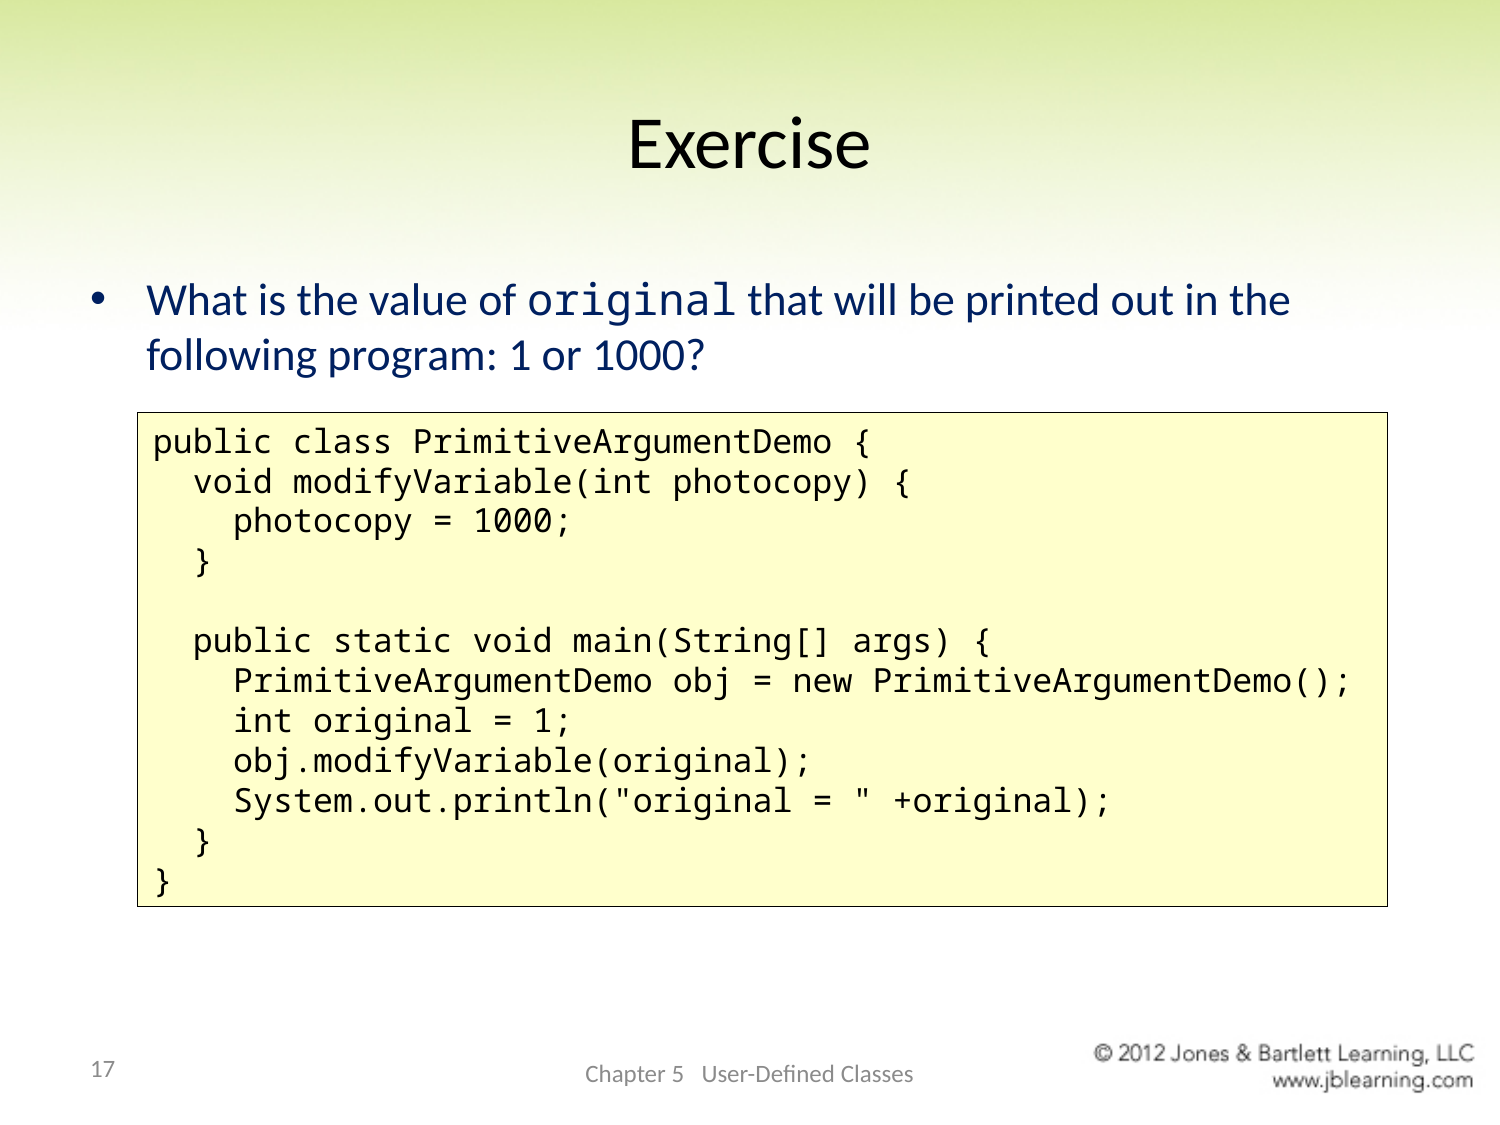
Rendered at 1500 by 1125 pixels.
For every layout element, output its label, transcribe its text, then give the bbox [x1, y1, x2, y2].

slide_number 17 [75, 1037, 425, 1098]
footer Chapter 5 User-Defined Classes [512, 1042, 988, 1103]
text_box public class PrimitiveArgumentDemo { void modifyVariable(int photocopy) { photocopy = 1000; } public static void main(String[] args) { PrimitiveArgumentDemo obj = new PrimitiveArgumentDemo(); int original = 1; obj.modifyVariable(original); System.out.println("original = " +original); } } [137, 412, 1388, 907]
title Exercise [75, 45, 1425, 233]
list What is the value of original that will be printed out in the following program: 1 or 1000? [75, 262, 1425, 963]
picture [0, 0, 1500, 1125]
